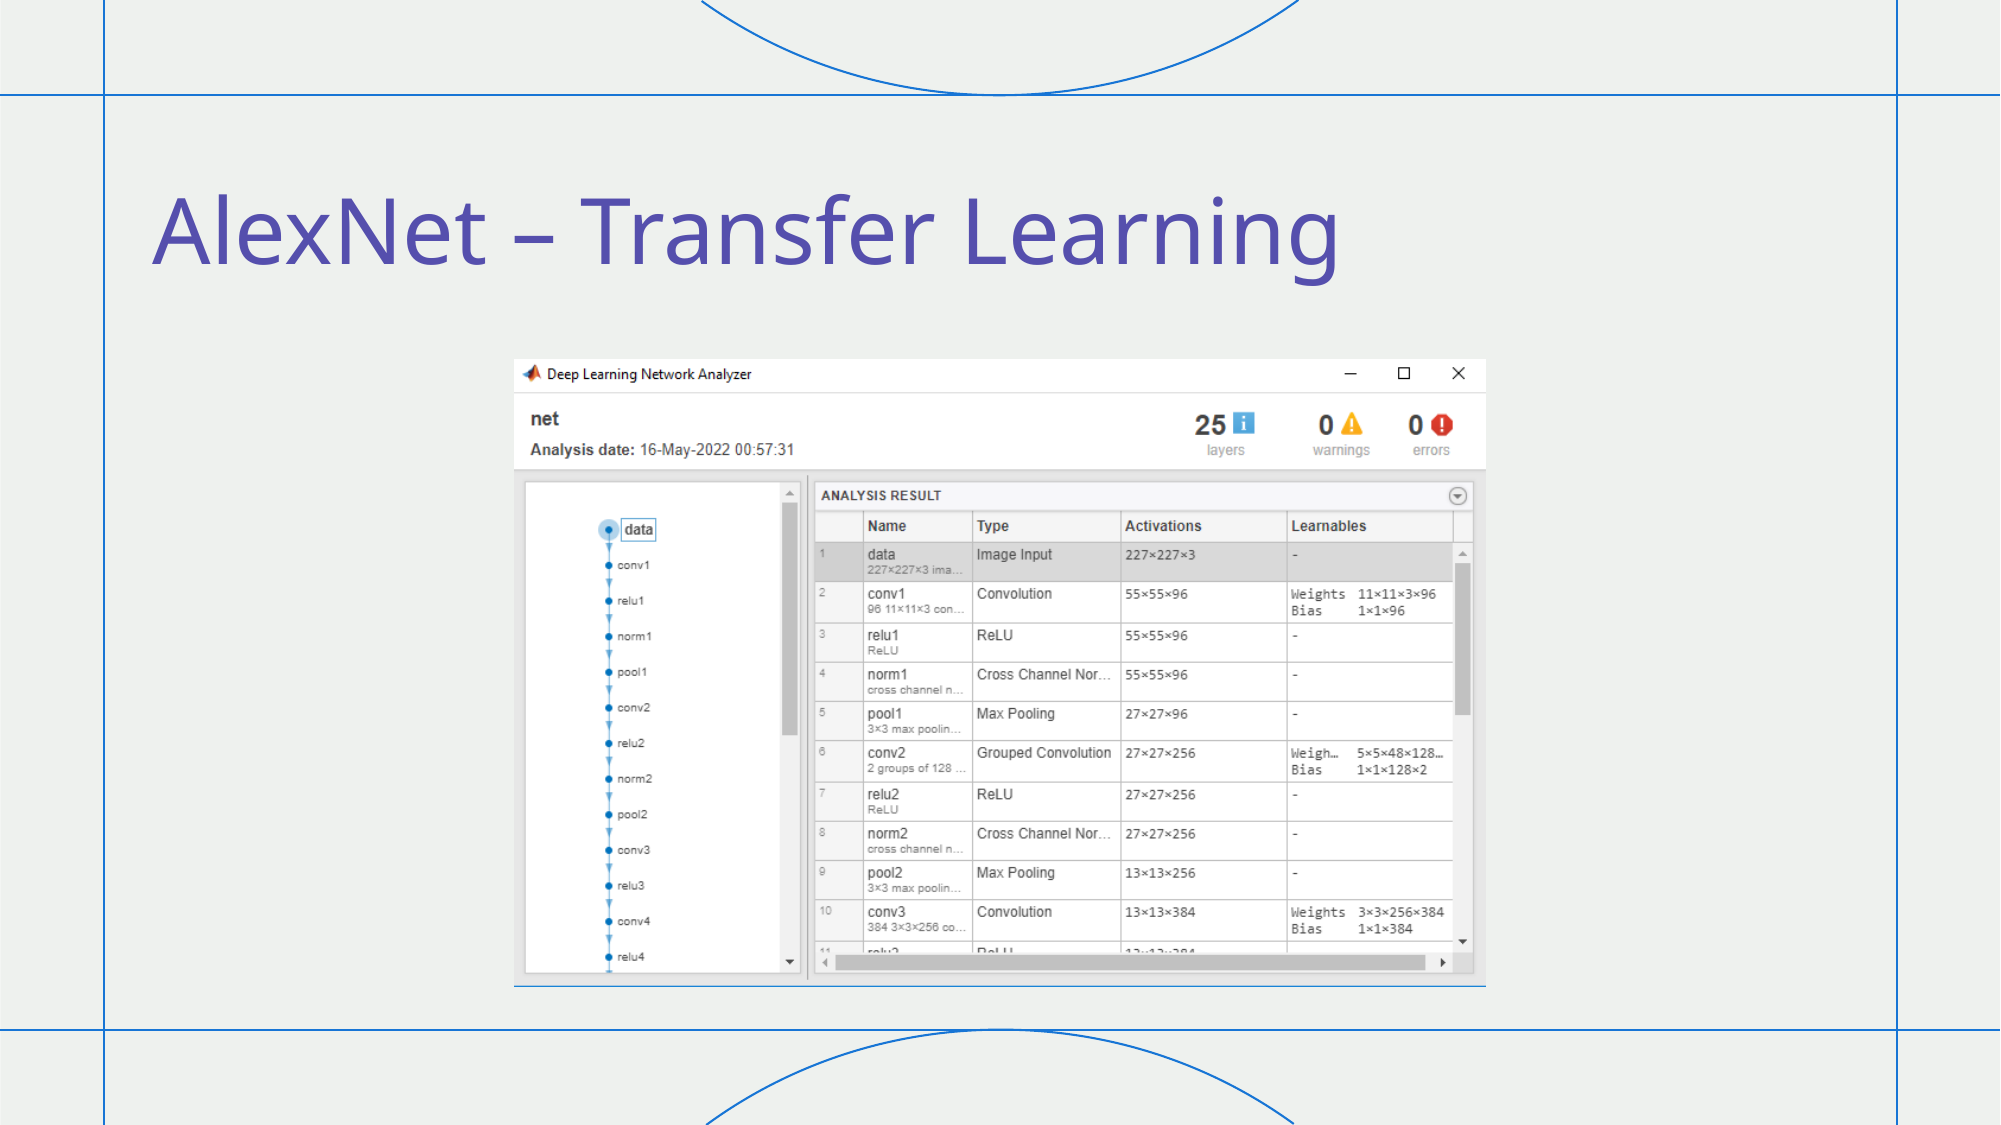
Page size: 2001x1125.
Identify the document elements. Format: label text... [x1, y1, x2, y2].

title AlexNet – Transfer Learning [137, 119, 1863, 337]
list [514, 359, 1486, 987]
